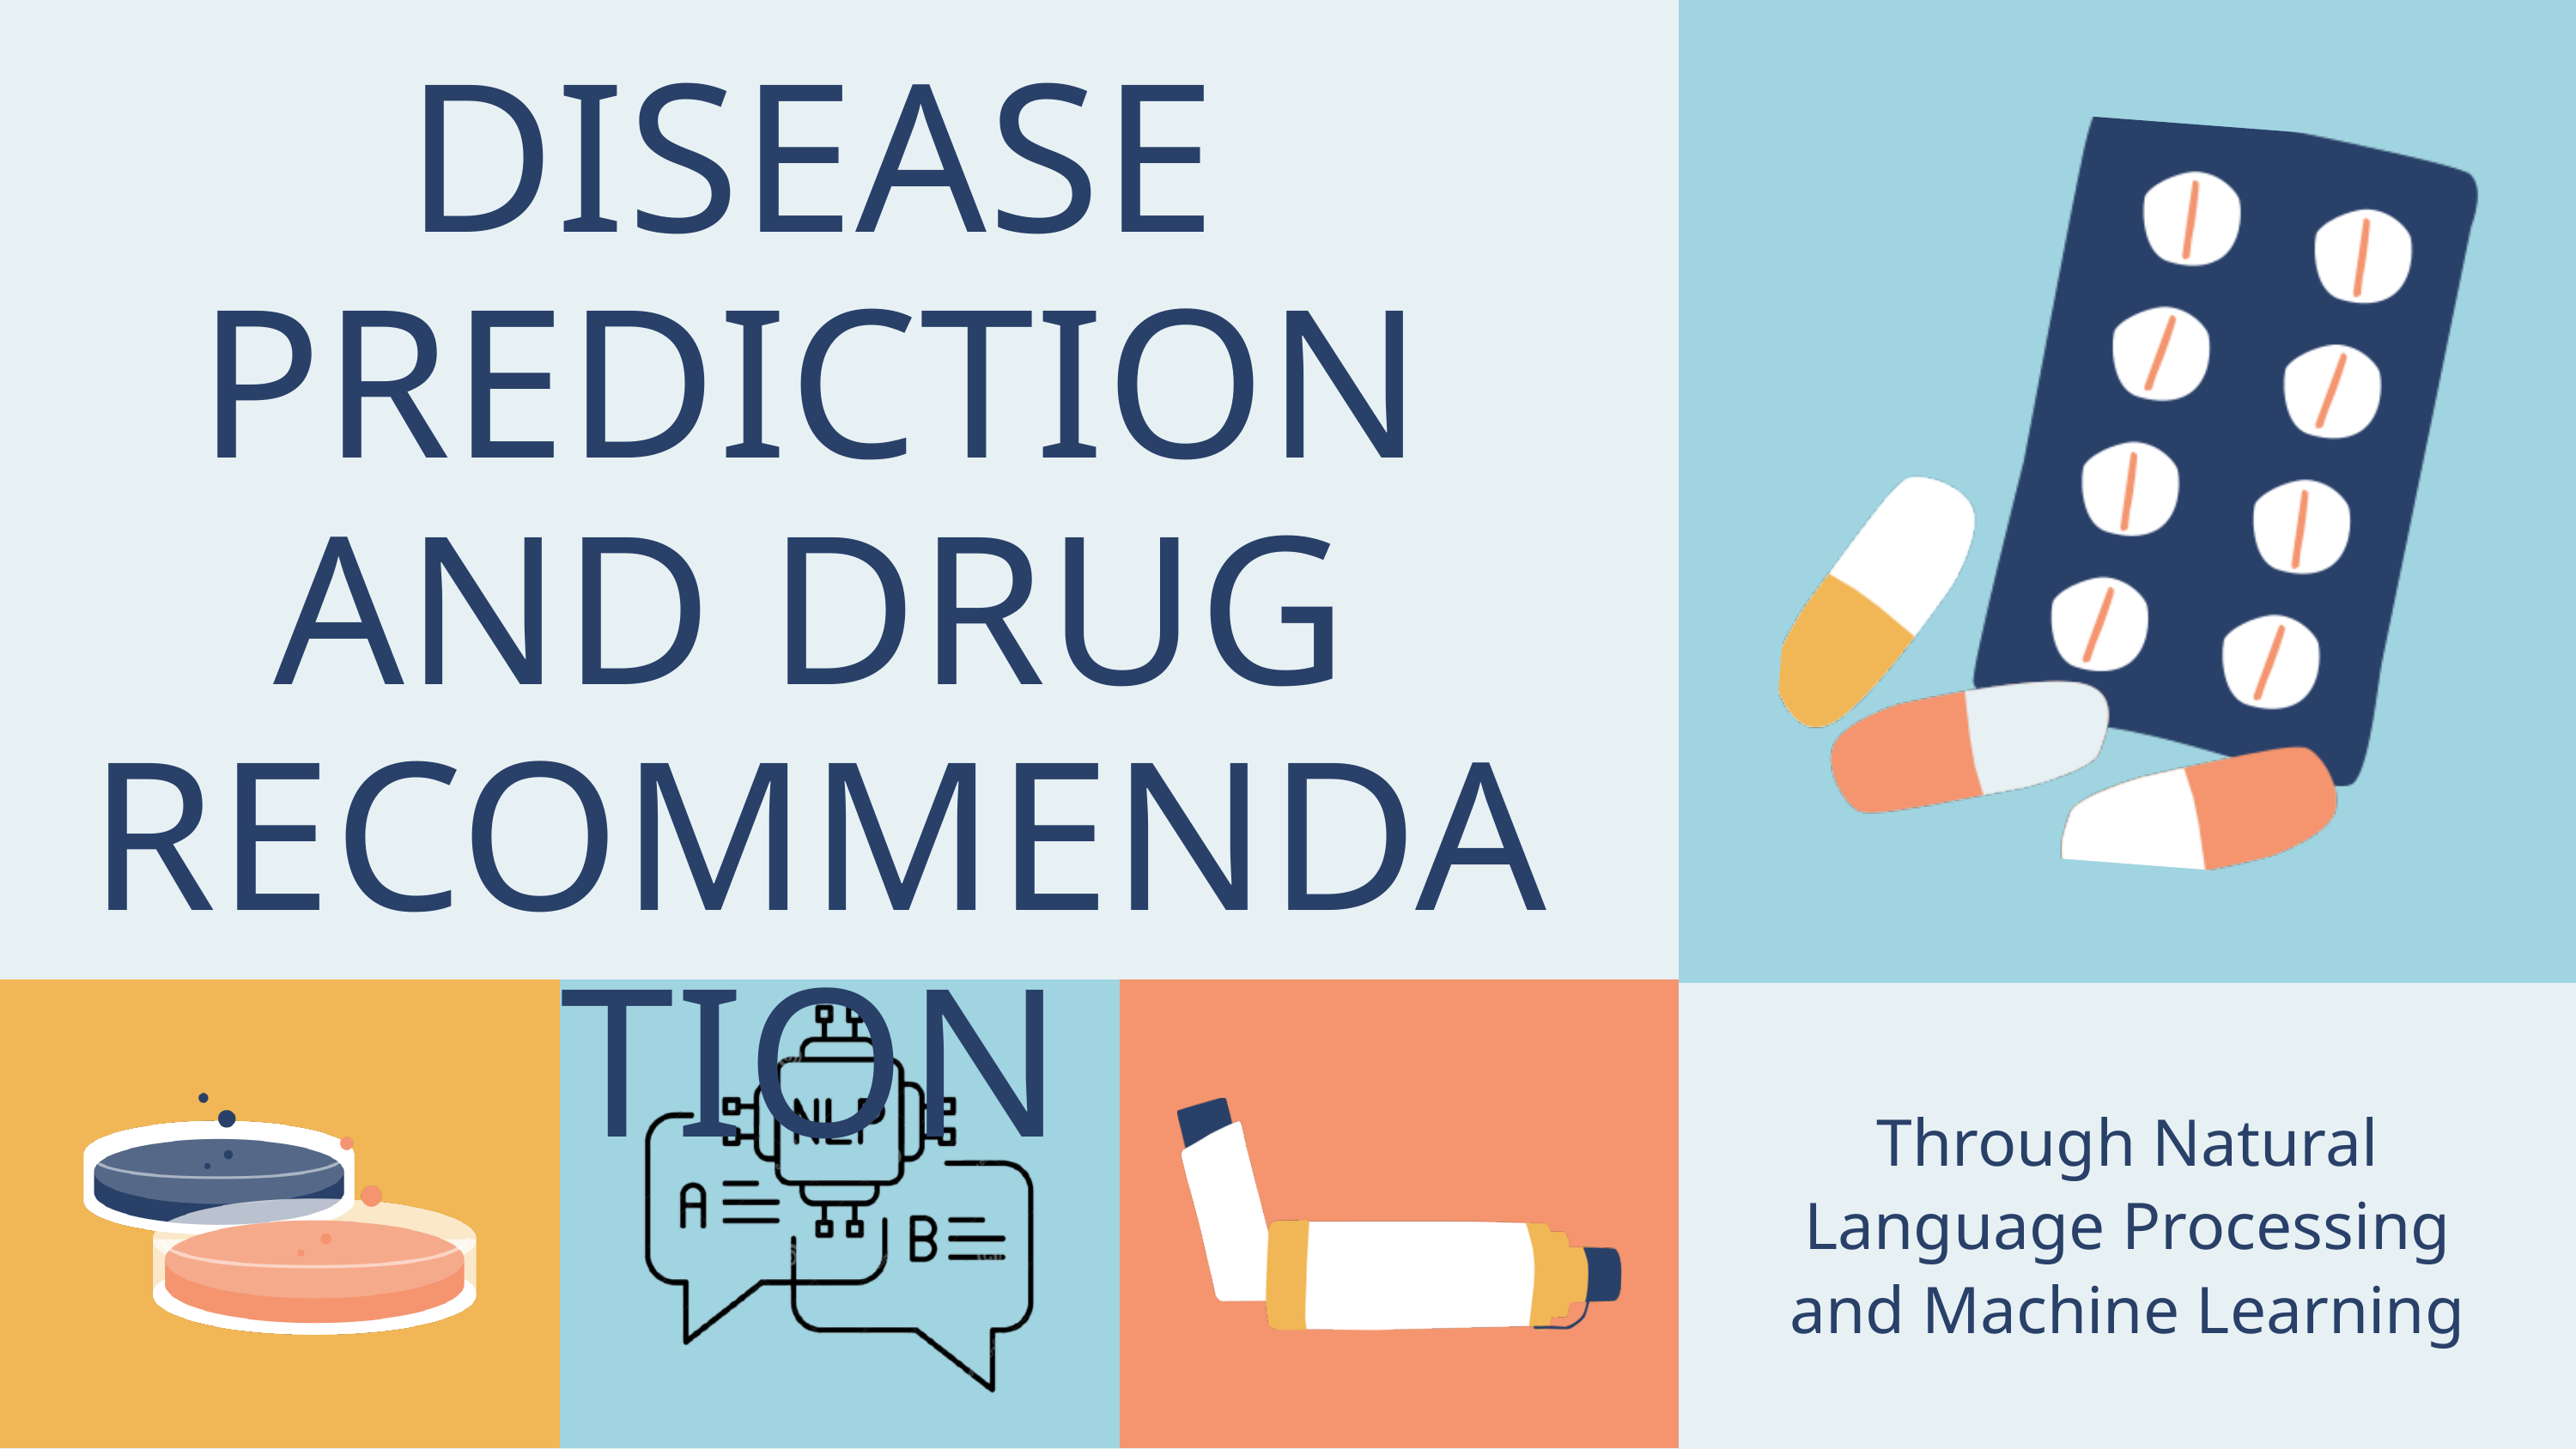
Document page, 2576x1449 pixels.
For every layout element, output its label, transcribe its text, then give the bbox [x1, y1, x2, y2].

text_box Through Natural Language Processing and Machine Learning [1767, 1094, 2488, 1347]
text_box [559, 979, 1118, 1449]
text_box DISEASE PREDICTION AND DRUG RECOMMENDATION [83, 46, 1541, 978]
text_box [1119, 979, 1680, 1449]
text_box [0, 979, 558, 1449]
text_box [1679, 0, 2576, 984]
